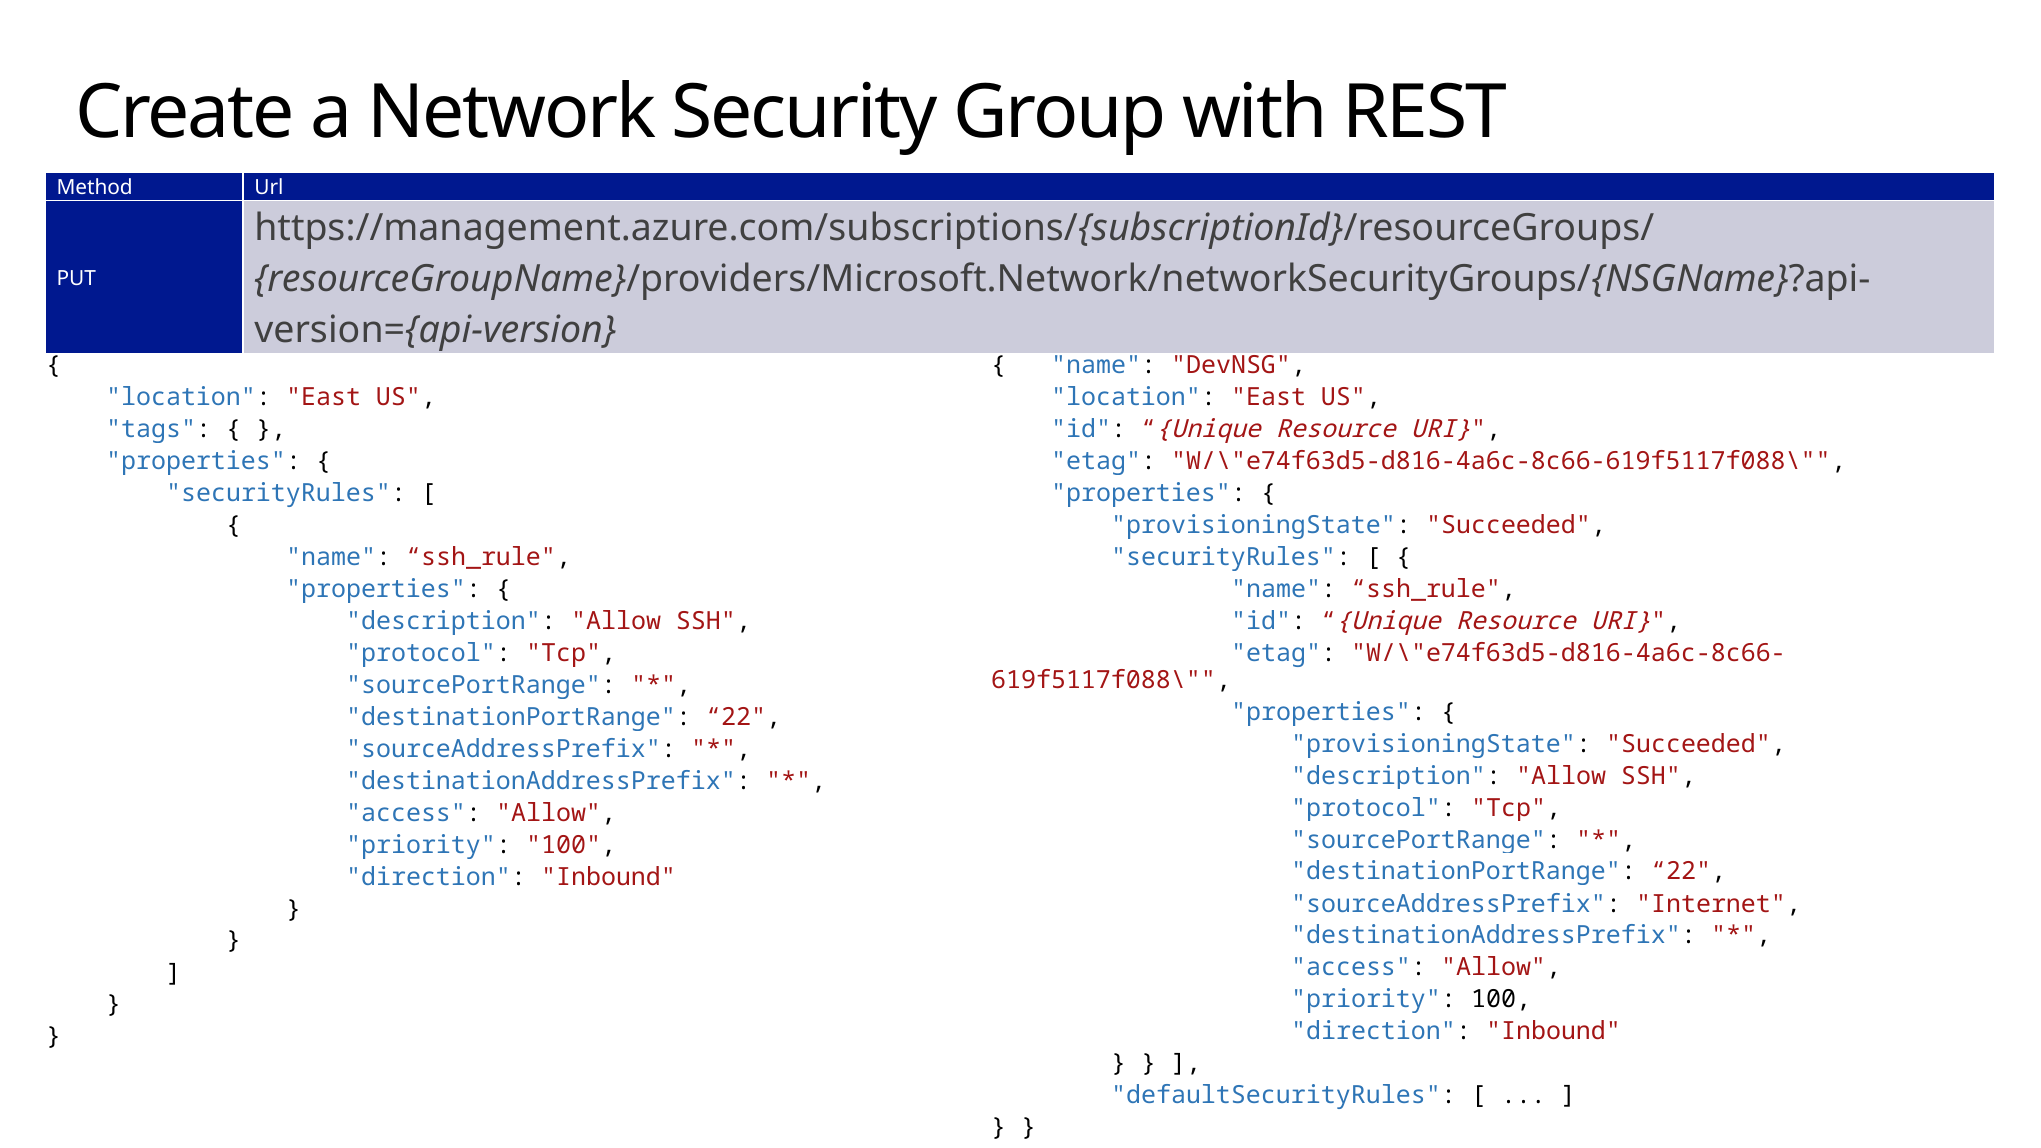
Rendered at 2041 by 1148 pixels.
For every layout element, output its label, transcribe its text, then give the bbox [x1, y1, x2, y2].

table_cell PUT [46, 201, 242, 353]
list Request { "location": "East US", "tags": { }, "properties": { "securityRules": [ { "name": “ssh_rule", "properties": { "description": "Allow SSH", "protocol": "Tcp", "sourcePortRange": "*", "destinationPortRange": “22", "sourceAddressPrefix": "*", "destinationAddressPrefix": "*", "access": "Allow", "priority": "100", "direction": "Inbound" } } ] } } [16, 269, 938, 420]
text_box Response { "name": "DevNSG", "location": "East US", "id": “{Unique Resource URI}", "etag": "W/\"e74f63d5-d816-4a6c-8c66-619f5117f088\"", "properties": { "provisioningState": "Succeeded", "securityRules": [ { "name": “ssh_rule", "id": “{Unique Resource URI}", "etag": "W/\"e74f63d5-d816-4a6c-8c66-619f5117f088\"", "properties": { "provisioningState": "Succeeded", "description": "Allow SSH", "protocol": "Tcp", "sourcePortRange": "*", "destinationPortRange": “22", "sourceAddressPrefix": "Internet", "destinationAddressPrefix": "*", "access": "Allow", "priority": 100, "direction": "Inbound" } } ], "defaultSecurityRules": [ ... ] } } [961, 269, 2020, 420]
table_cell https://management.azure.com/subscriptions/{subscriptionId}/resourceGroups/{resourceGroupName}/providers/Microsoft.Network/networkSecurityGroups/{NSGName}?api-version={api-version} [244, 201, 1994, 353]
table_header Method [46, 173, 242, 200]
table_header Url [244, 173, 1994, 200]
title Create a Network Security Group with REST [45, 48, 1996, 171]
